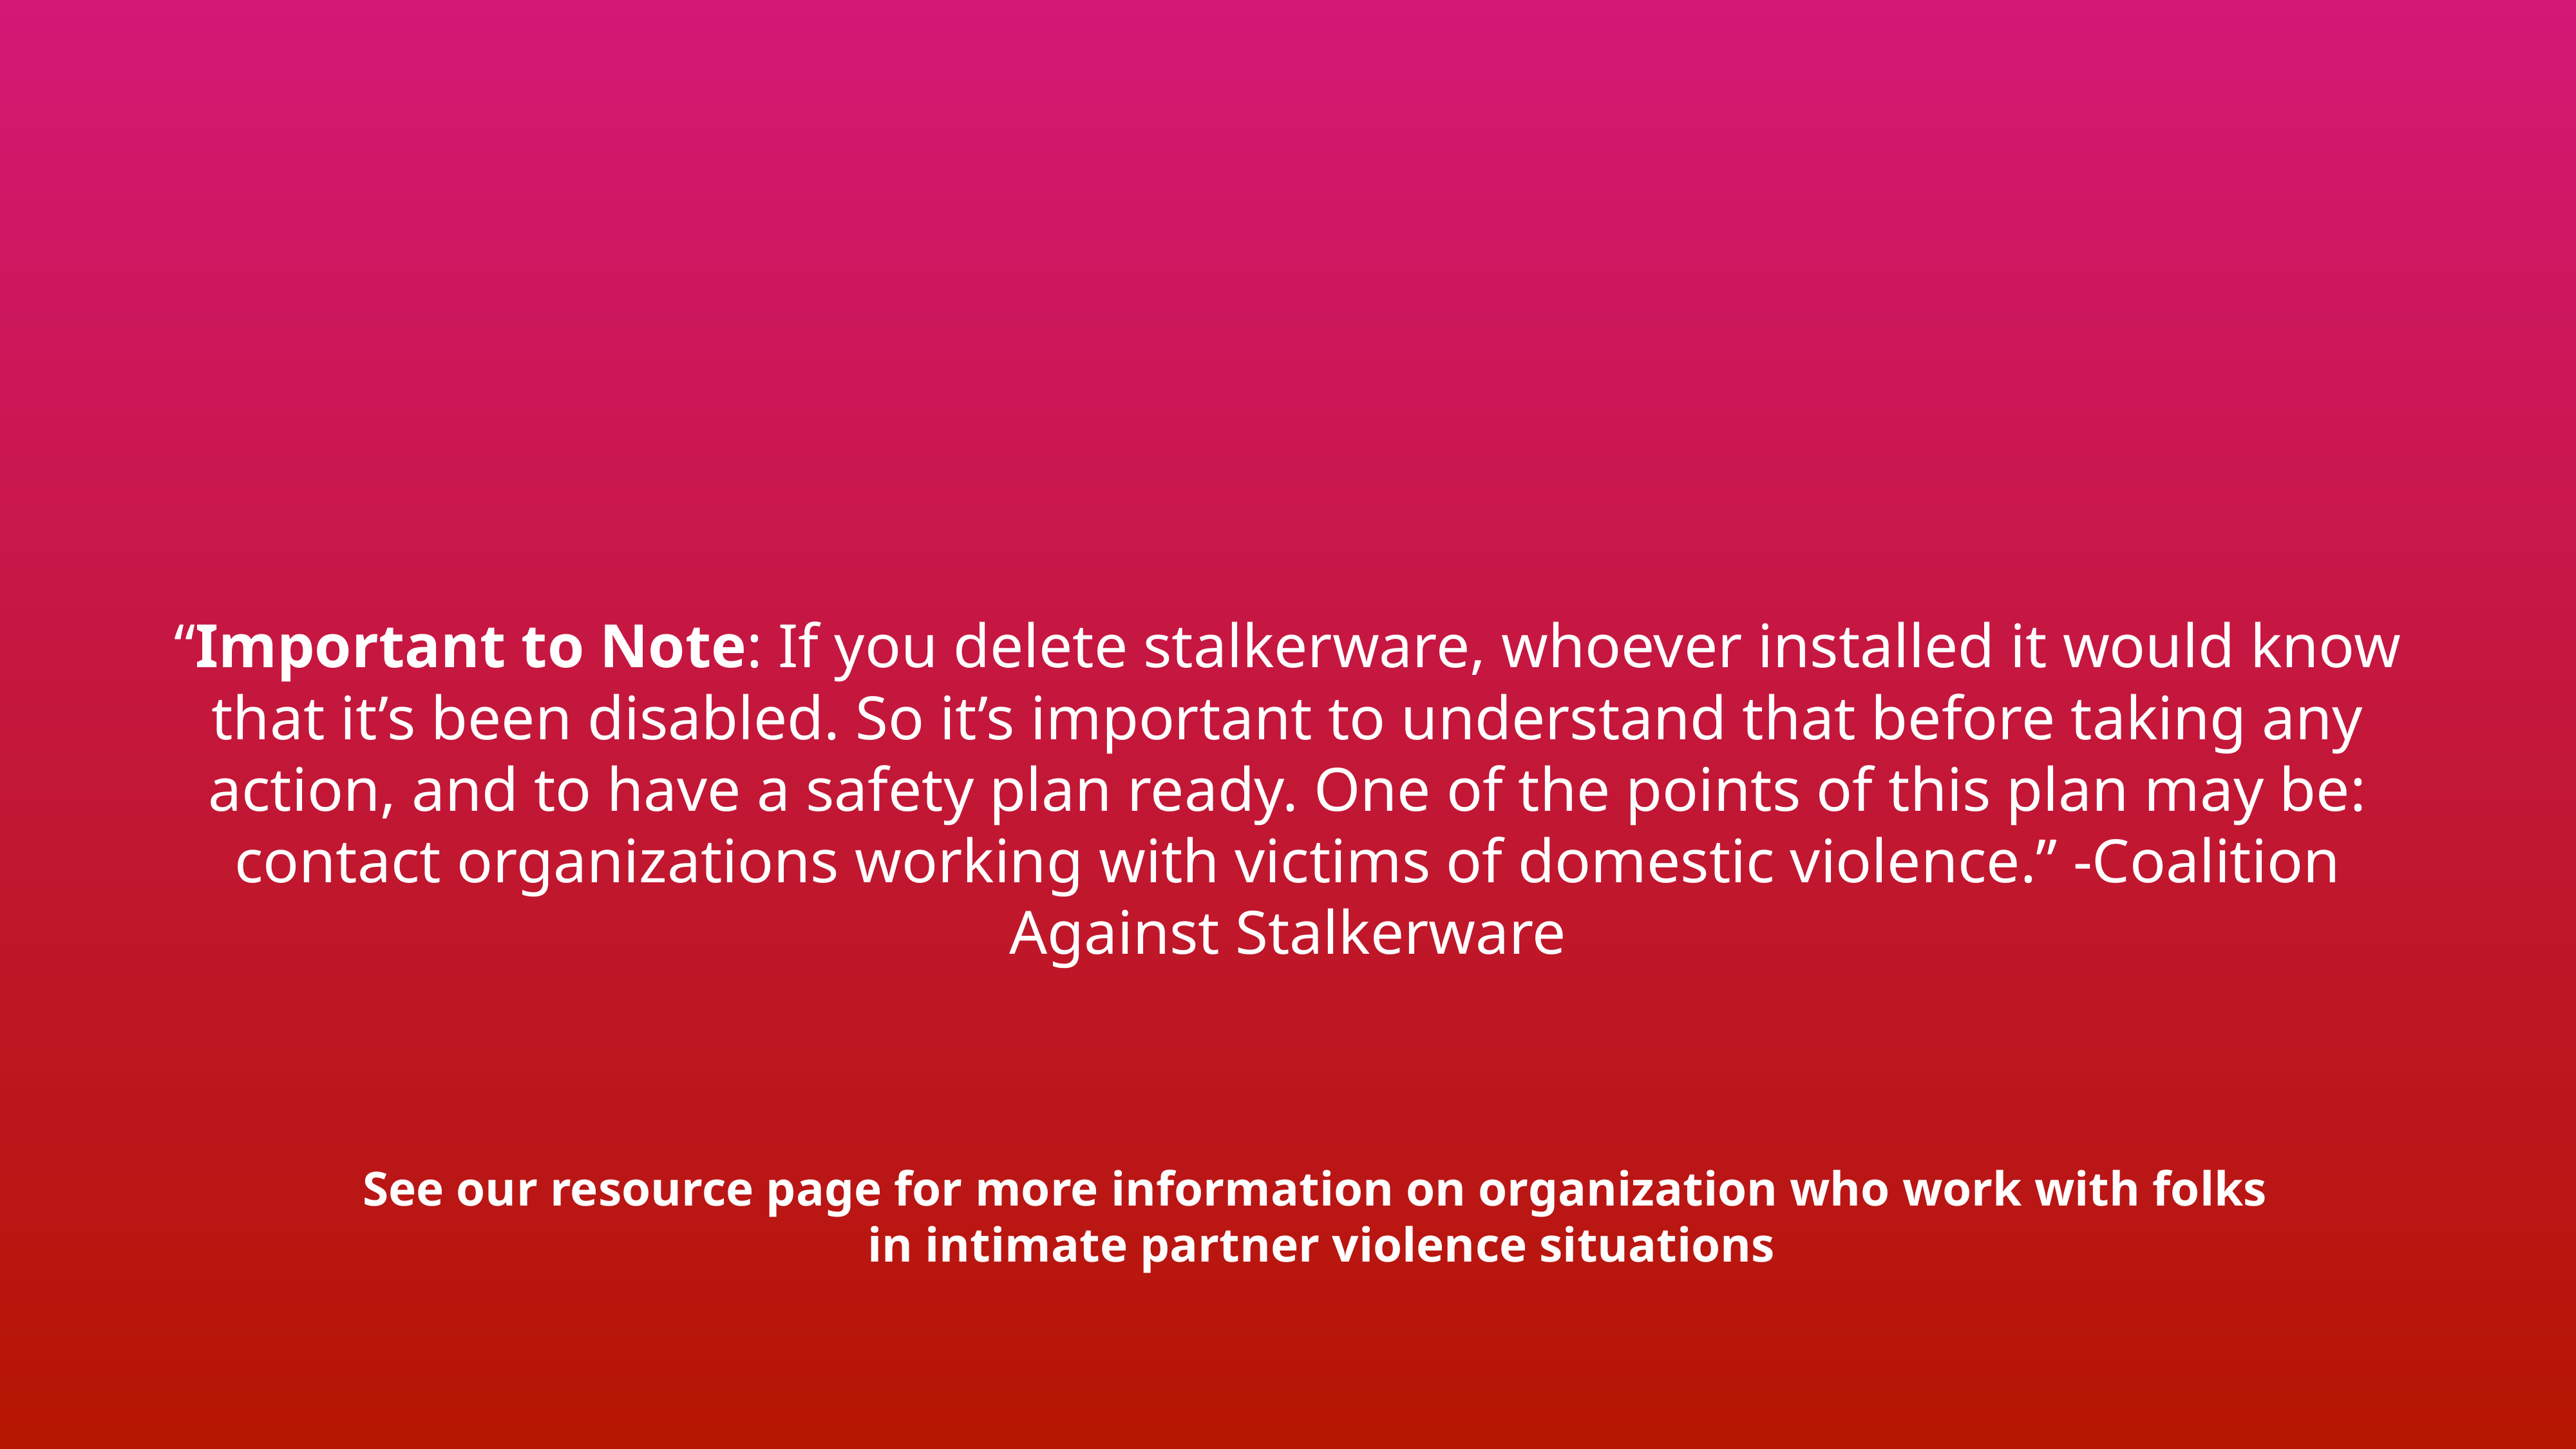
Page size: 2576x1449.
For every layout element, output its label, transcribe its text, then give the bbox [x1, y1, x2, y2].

text_box See our resource page for more information on organization who work with folks in intimate partner violence situations [357, 1153, 2274, 1277]
list “Important to Note: If you delete stalkerware, whoever installed it would know that it’s been disabled. So it’s important to understand that before taking any action, and to have a safety plan ready. One of the points of this plan may be: contact organizations working with victims of domestic violence.” -Coalition Against Stalkerware [127, 582, 2449, 992]
